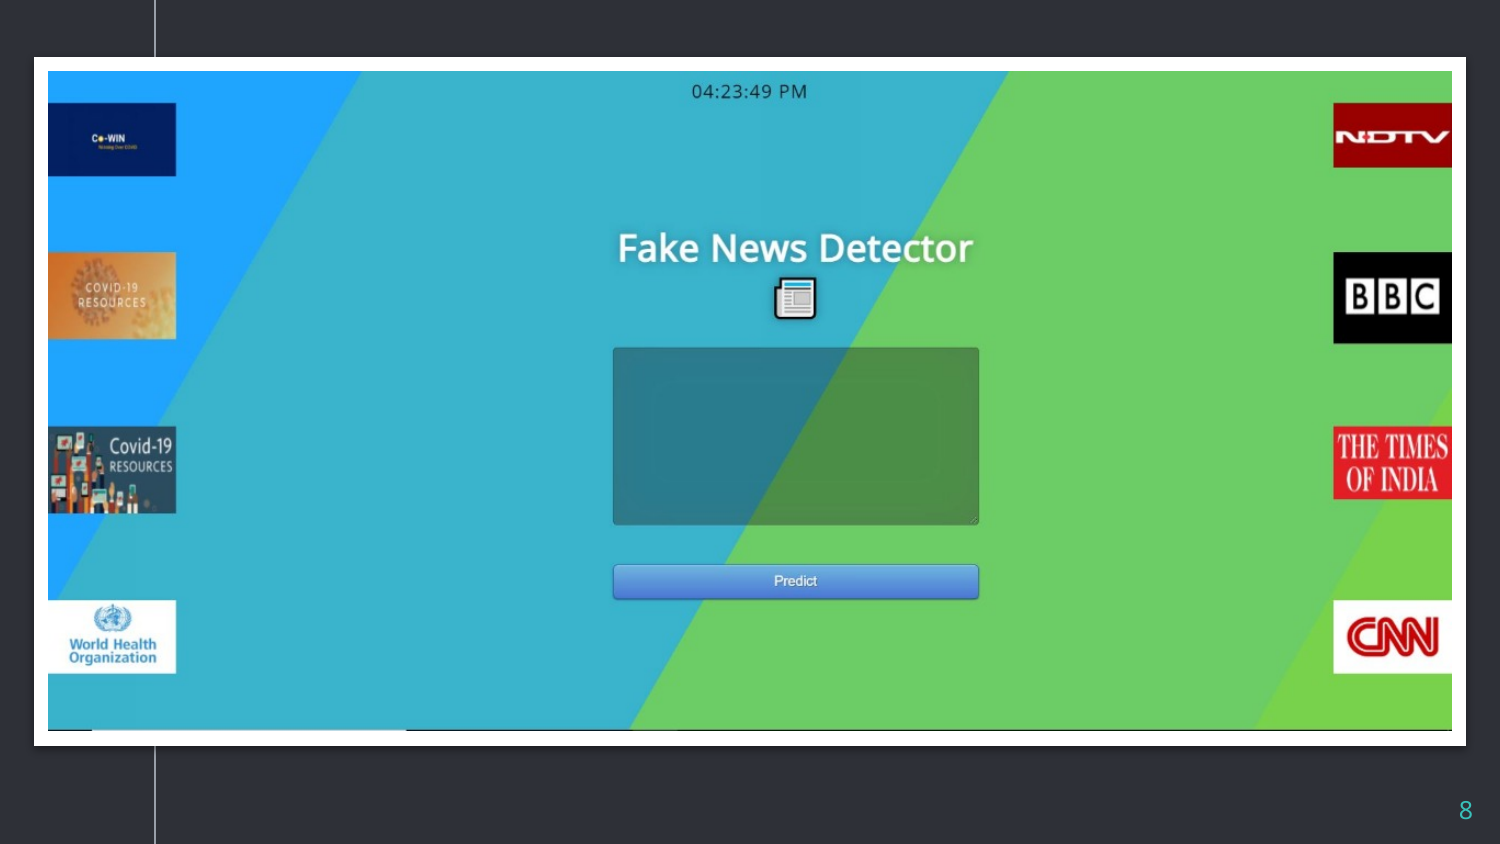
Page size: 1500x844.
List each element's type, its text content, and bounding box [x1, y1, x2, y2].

slide_number 8 [1398, 779, 1489, 832]
picture [48, 71, 1452, 732]
